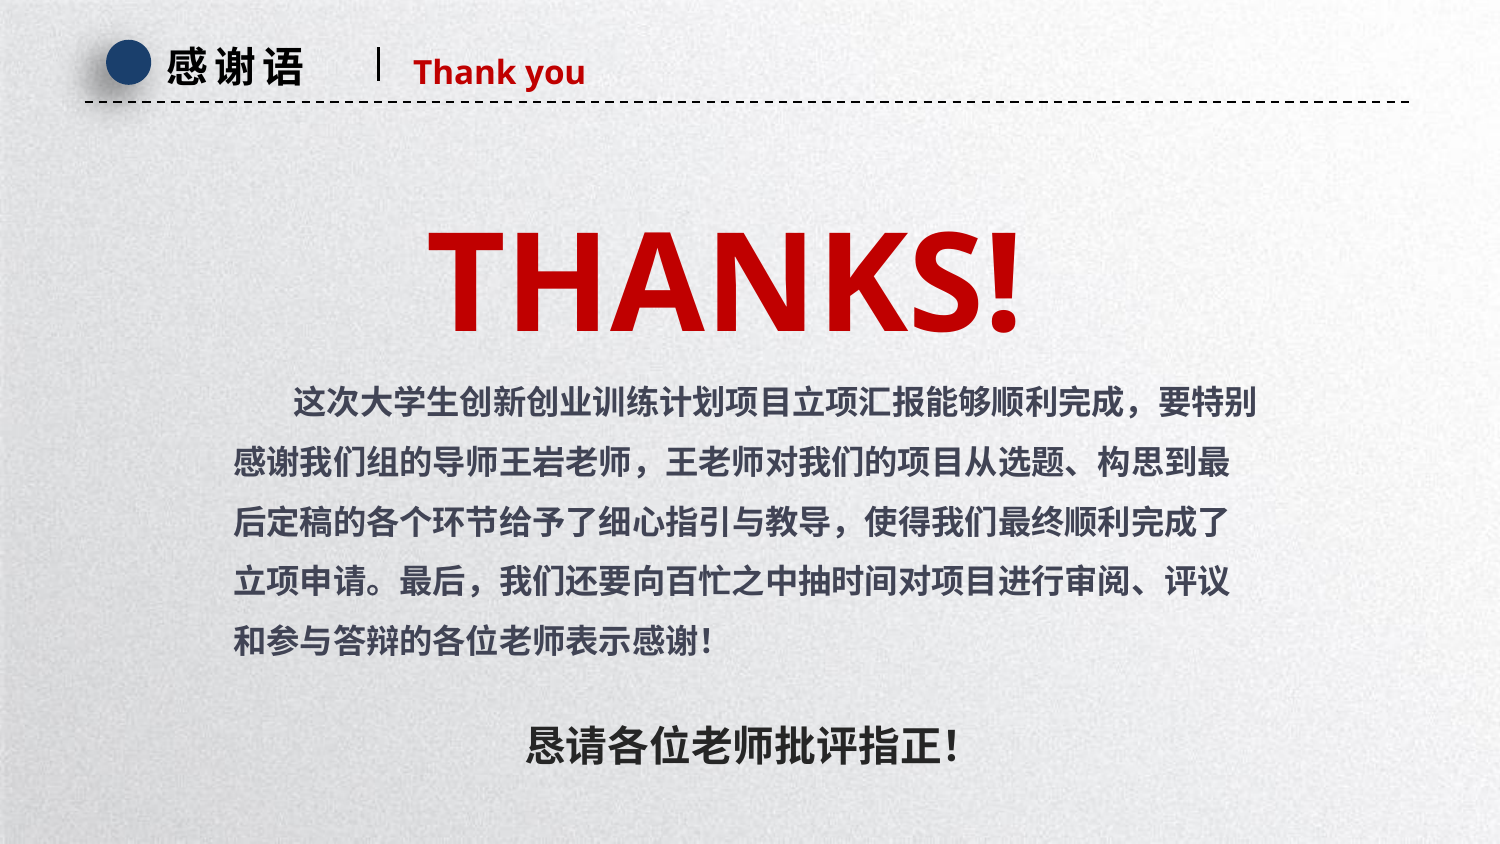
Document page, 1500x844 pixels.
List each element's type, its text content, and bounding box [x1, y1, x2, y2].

text_box Thank you [398, 43, 602, 99]
picture [0, 0, 1500, 844]
text_box 恳请各位老师批评指正！ [509, 687, 1010, 778]
text_box [104, 37, 152, 87]
text_box 这次大学生创新创业训练计划项目立项汇报能够顺利完成，要特别感谢我们组的导师王岩老师，王老师对我们的项目从选题、构思到最后定稿的各个环节给予了细心指引与教导，使得我们最终顺利完成了立项申请。最后，我们还要向百忙之中抽时间对项目进行审阅、评议和参与答辩的各位老师表示感谢！ [218, 353, 1275, 668]
text_box THANKS! [411, 110, 1199, 353]
text_box 感谢语 [152, 33, 320, 99]
